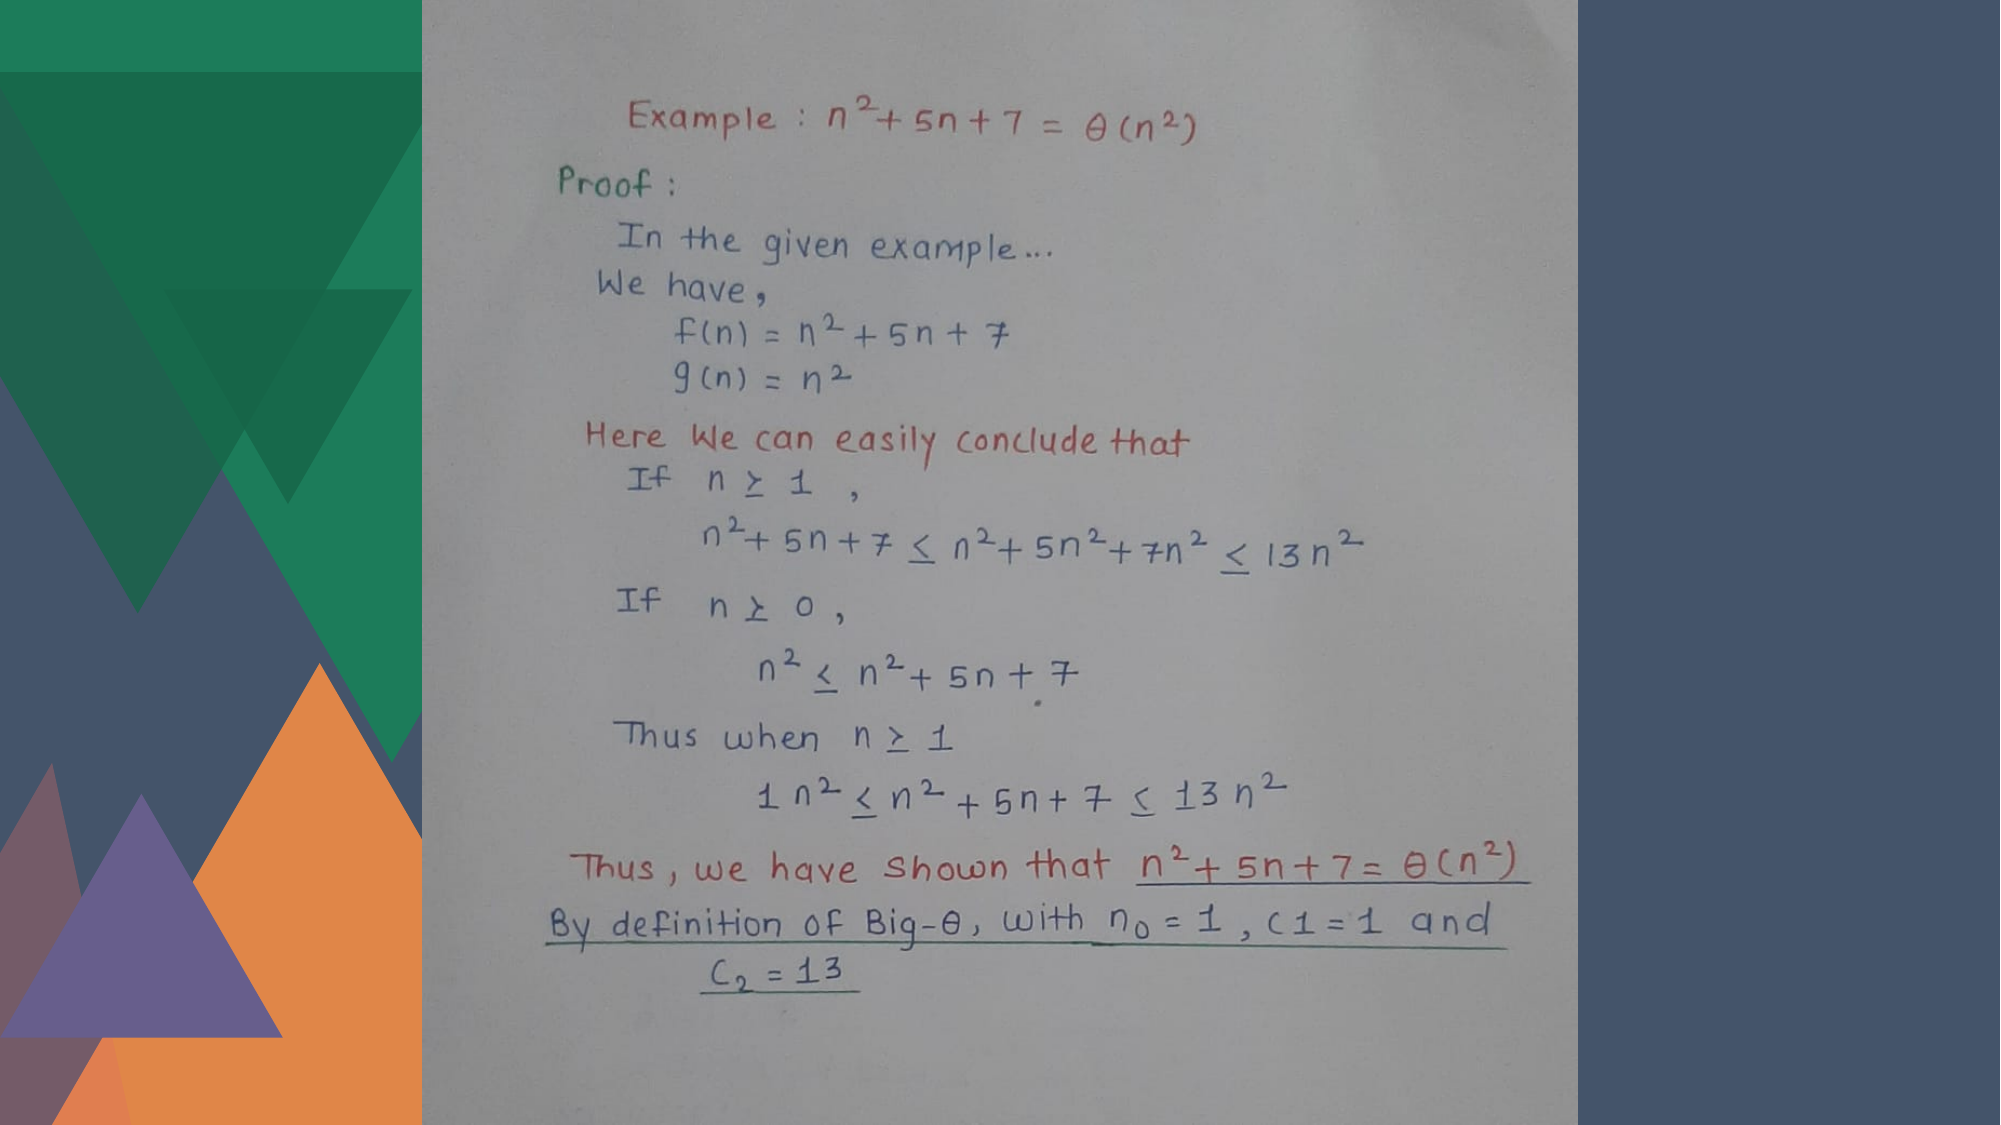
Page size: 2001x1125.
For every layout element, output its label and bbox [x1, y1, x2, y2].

picture [422, 0, 1578, 1125]
